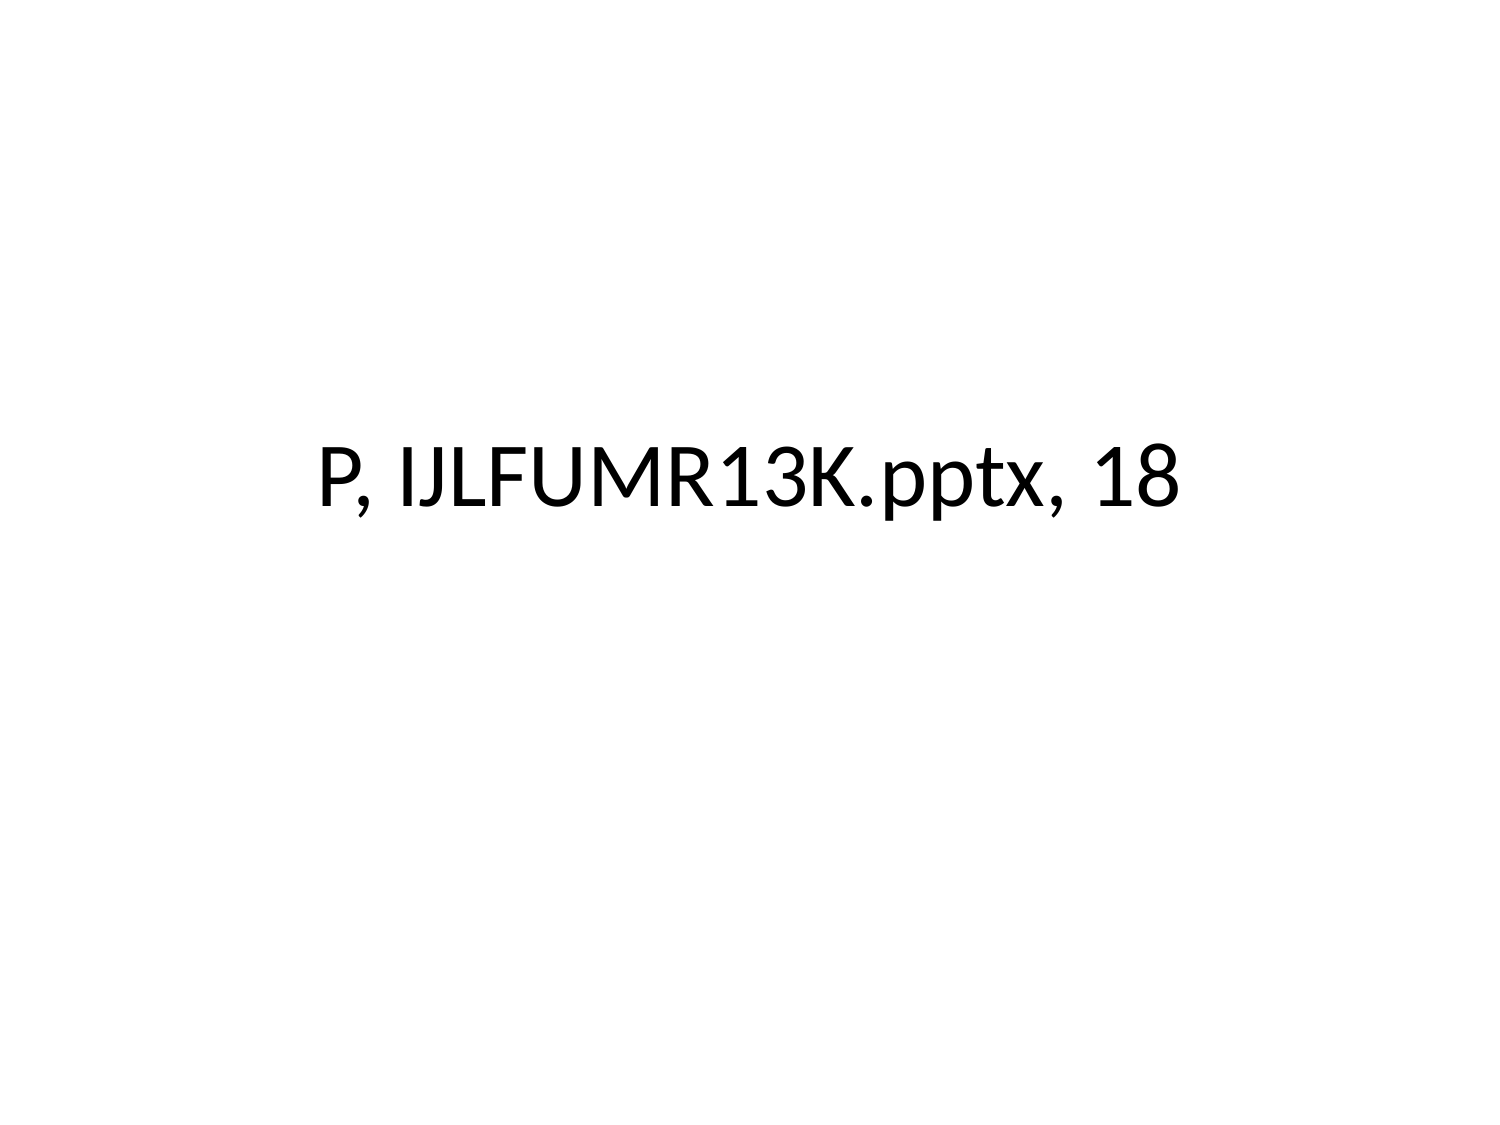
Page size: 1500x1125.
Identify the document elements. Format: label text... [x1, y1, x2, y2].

title P, IJLFUMR13K.pptx, 18 [112, 349, 1388, 591]
